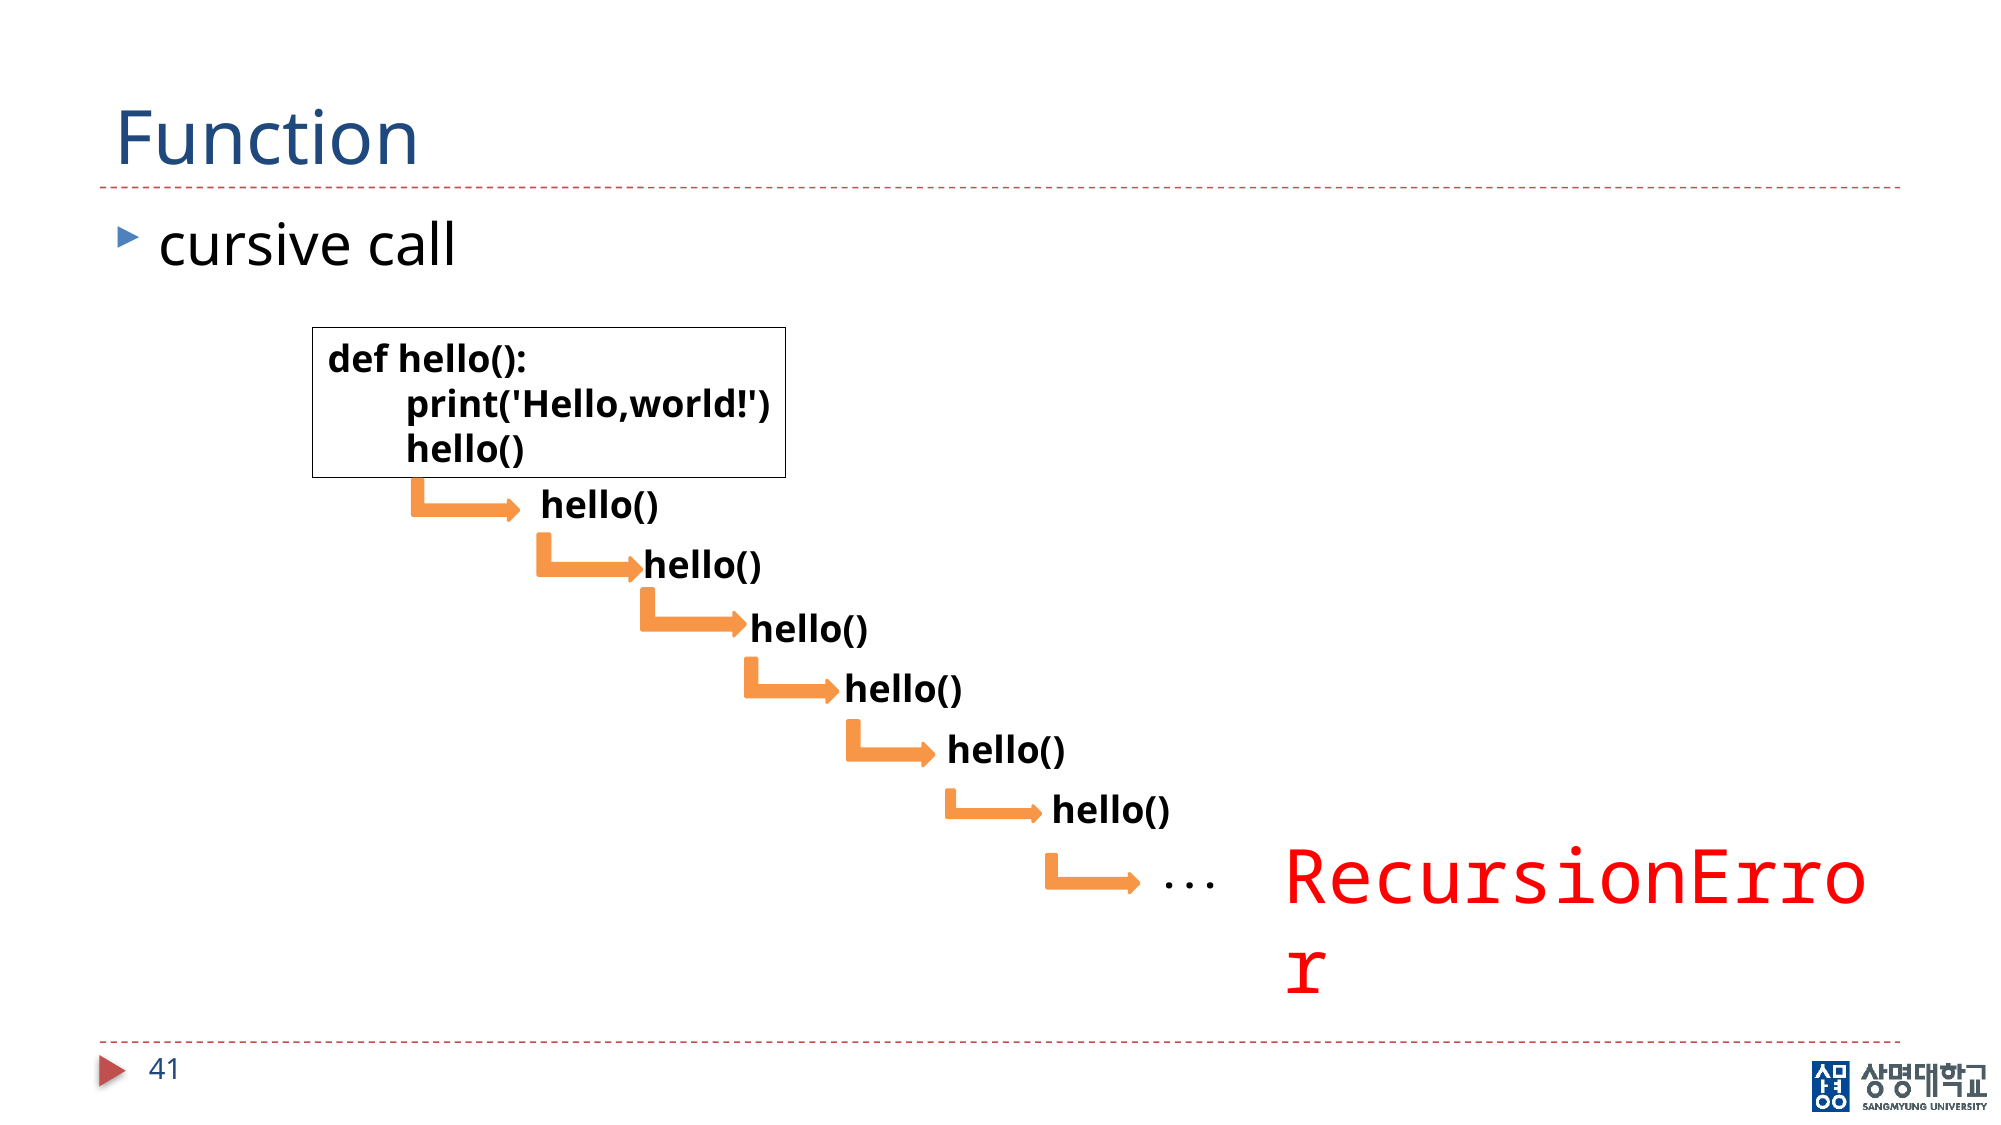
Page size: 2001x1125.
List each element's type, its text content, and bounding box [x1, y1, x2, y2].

text_box [410, 477, 520, 522]
text_box cursive call [98, 199, 1899, 1010]
text_box hello()​​ [931, 718, 1382, 779]
text_box [846, 719, 936, 768]
text_box hello()​​ [627, 533, 1078, 594]
text_box [536, 532, 643, 583]
text_box hello()​​ [1036, 778, 1487, 839]
title Function [99, 24, 1900, 188]
text_box [744, 656, 840, 704]
text_box hello()​​ [524, 473, 975, 533]
text_box def hello():​ print('Hello,world!')​ hello()​ [312, 327, 786, 478]
text_box RecursionError [1268, 820, 1885, 1016]
slide_number 41 [133, 1042, 568, 1103]
text_box hello()​​ [734, 597, 1185, 657]
picture [1812, 1061, 1987, 1112]
text_box hello()​​ [828, 657, 1279, 718]
text_box [640, 587, 747, 638]
text_box . . . [1148, 843, 1268, 904]
text_box [945, 788, 1042, 824]
text_box [1045, 852, 1141, 895]
